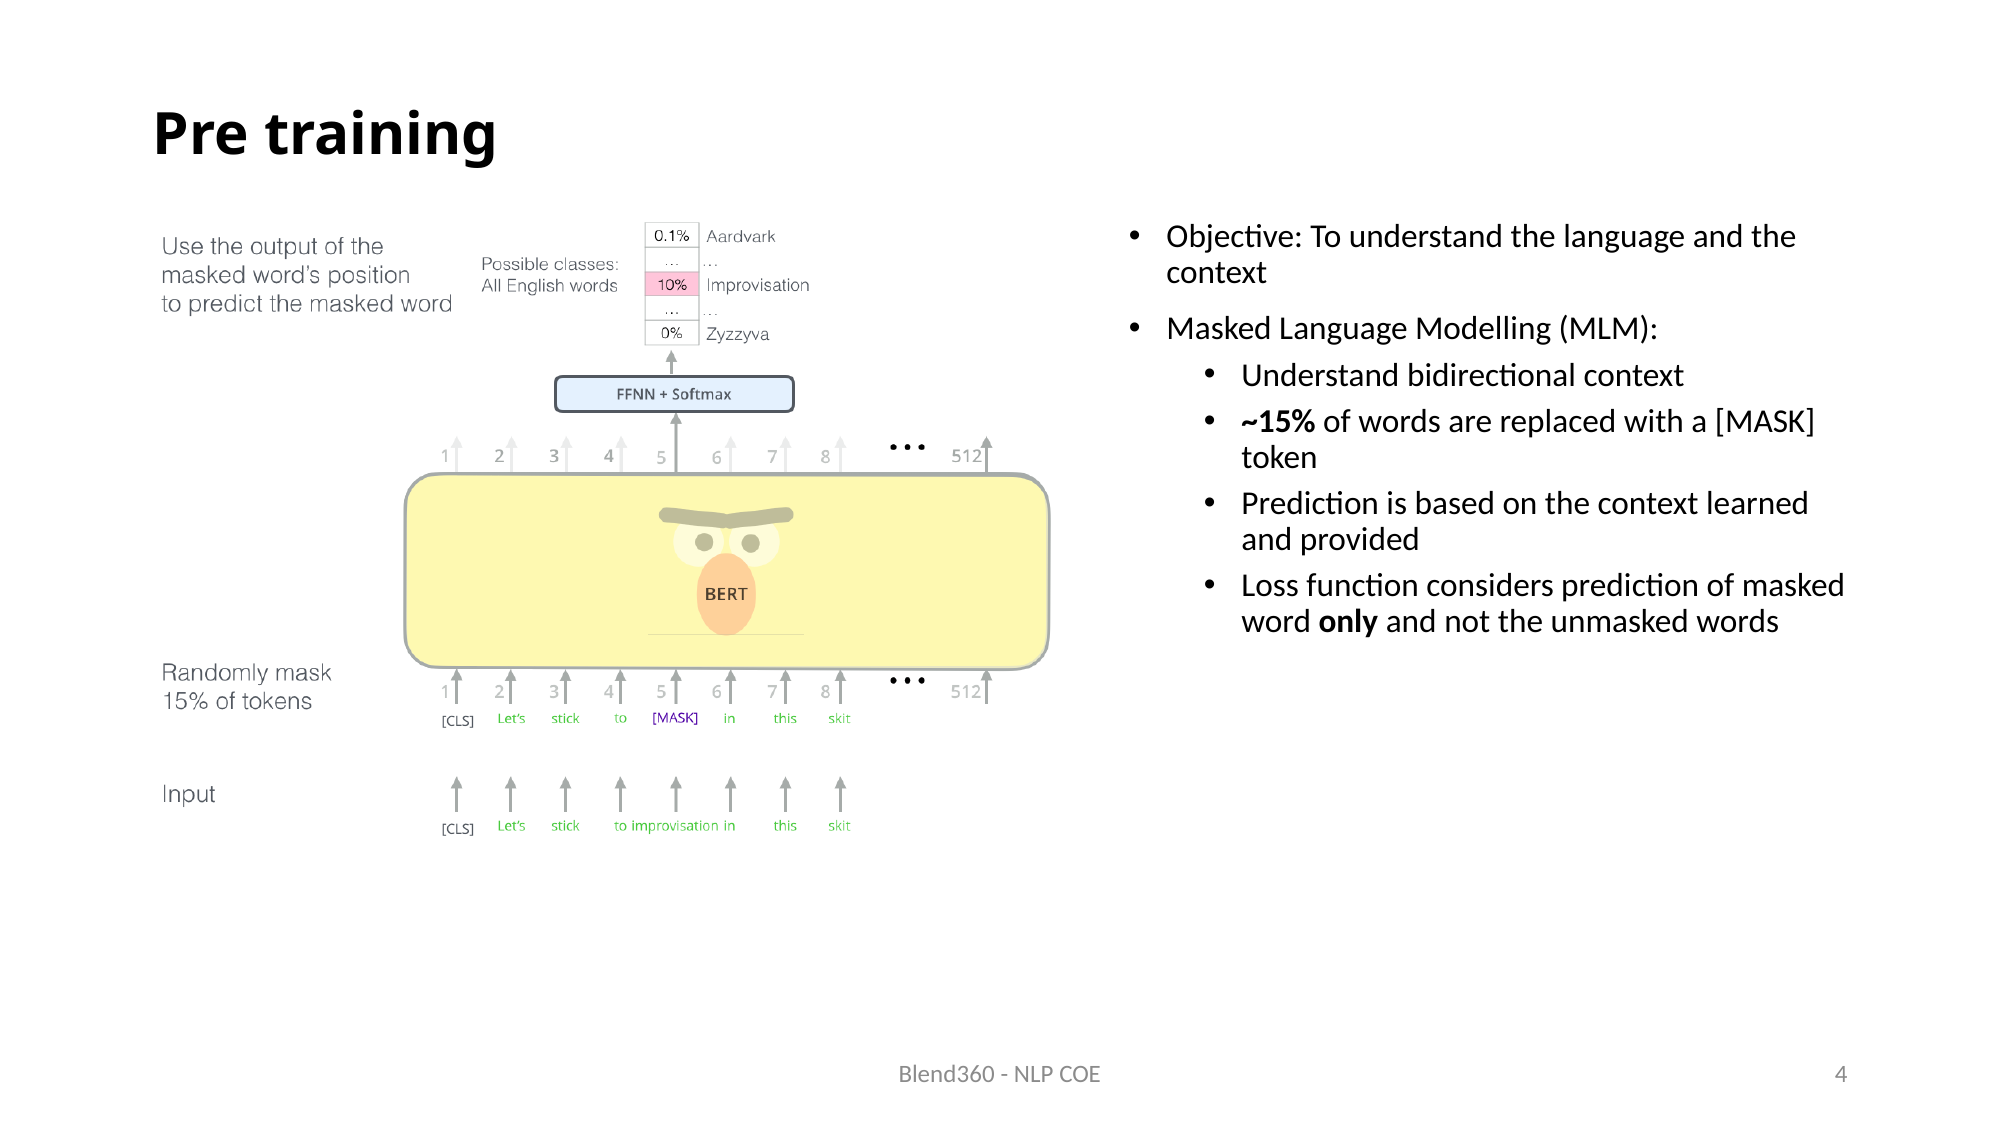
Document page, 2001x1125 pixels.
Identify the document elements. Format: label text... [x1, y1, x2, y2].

title Pre training [137, 59, 1863, 212]
list Objective: To understand the language and the context Masked Language Modelling (MLM): Understand bidirectional context ~15% of words are replaced with a [MASK] token Prediction is based on the context learned and provided Loss function considers prediction of masked word only and not the unmasked words [1113, 212, 1863, 926]
footer Blend360 - NLP COE [662, 1042, 1338, 1103]
picture [153, 211, 1114, 842]
slide_number 4 [1412, 1042, 1863, 1103]
